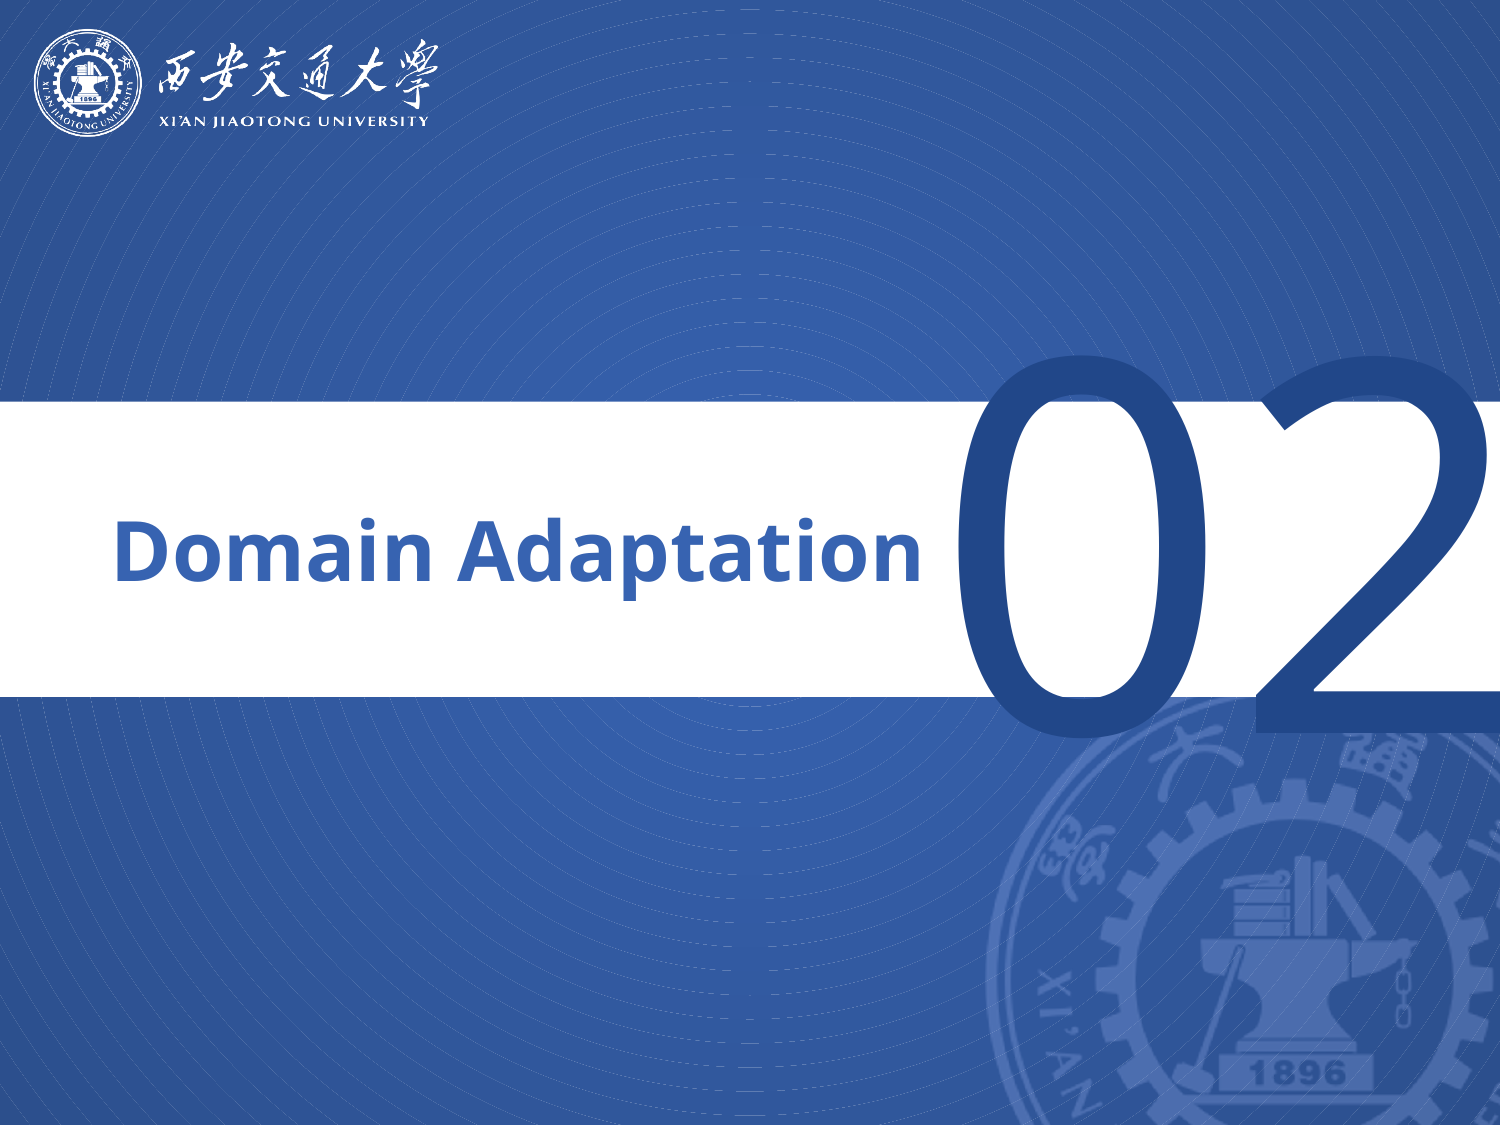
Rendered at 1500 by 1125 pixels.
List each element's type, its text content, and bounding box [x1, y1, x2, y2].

text_box Domain Adaptation [89, 491, 948, 606]
text_box [0, 401, 918, 698]
text_box 02 [918, 205, 1500, 845]
picture [33, 24, 447, 137]
